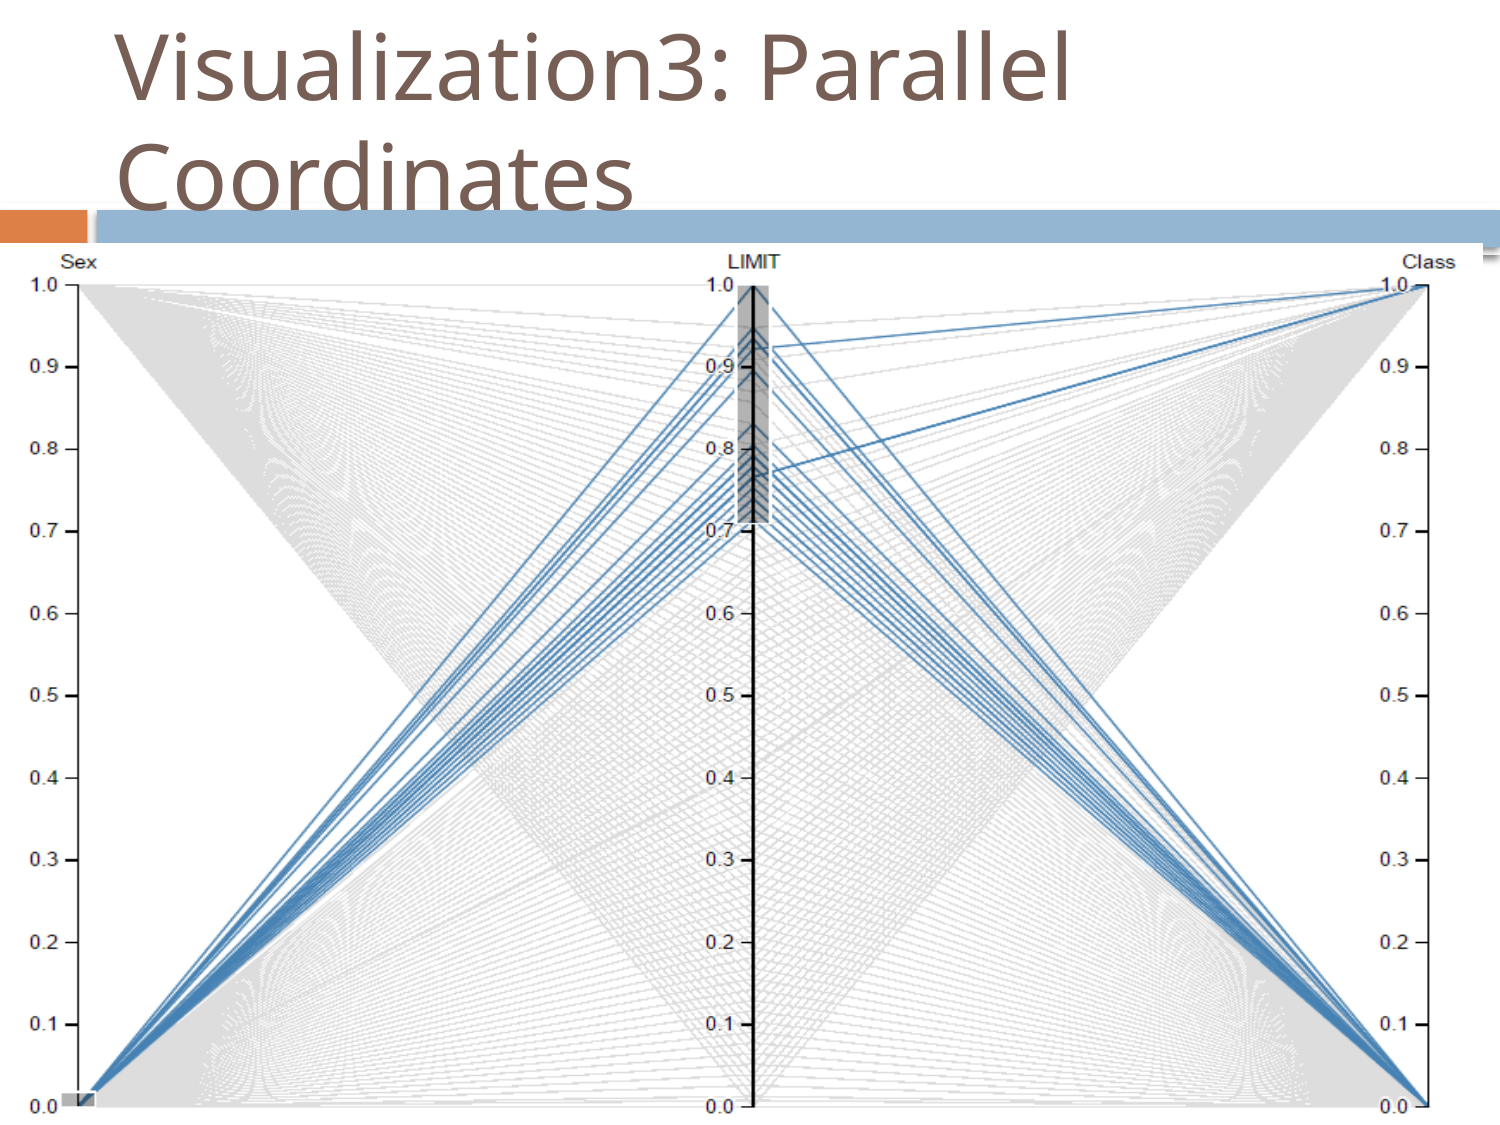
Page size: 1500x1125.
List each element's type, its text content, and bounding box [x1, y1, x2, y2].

title Visualization3: Parallel Coordinates [99, 37, 1438, 200]
picture [0, 243, 1483, 1125]
